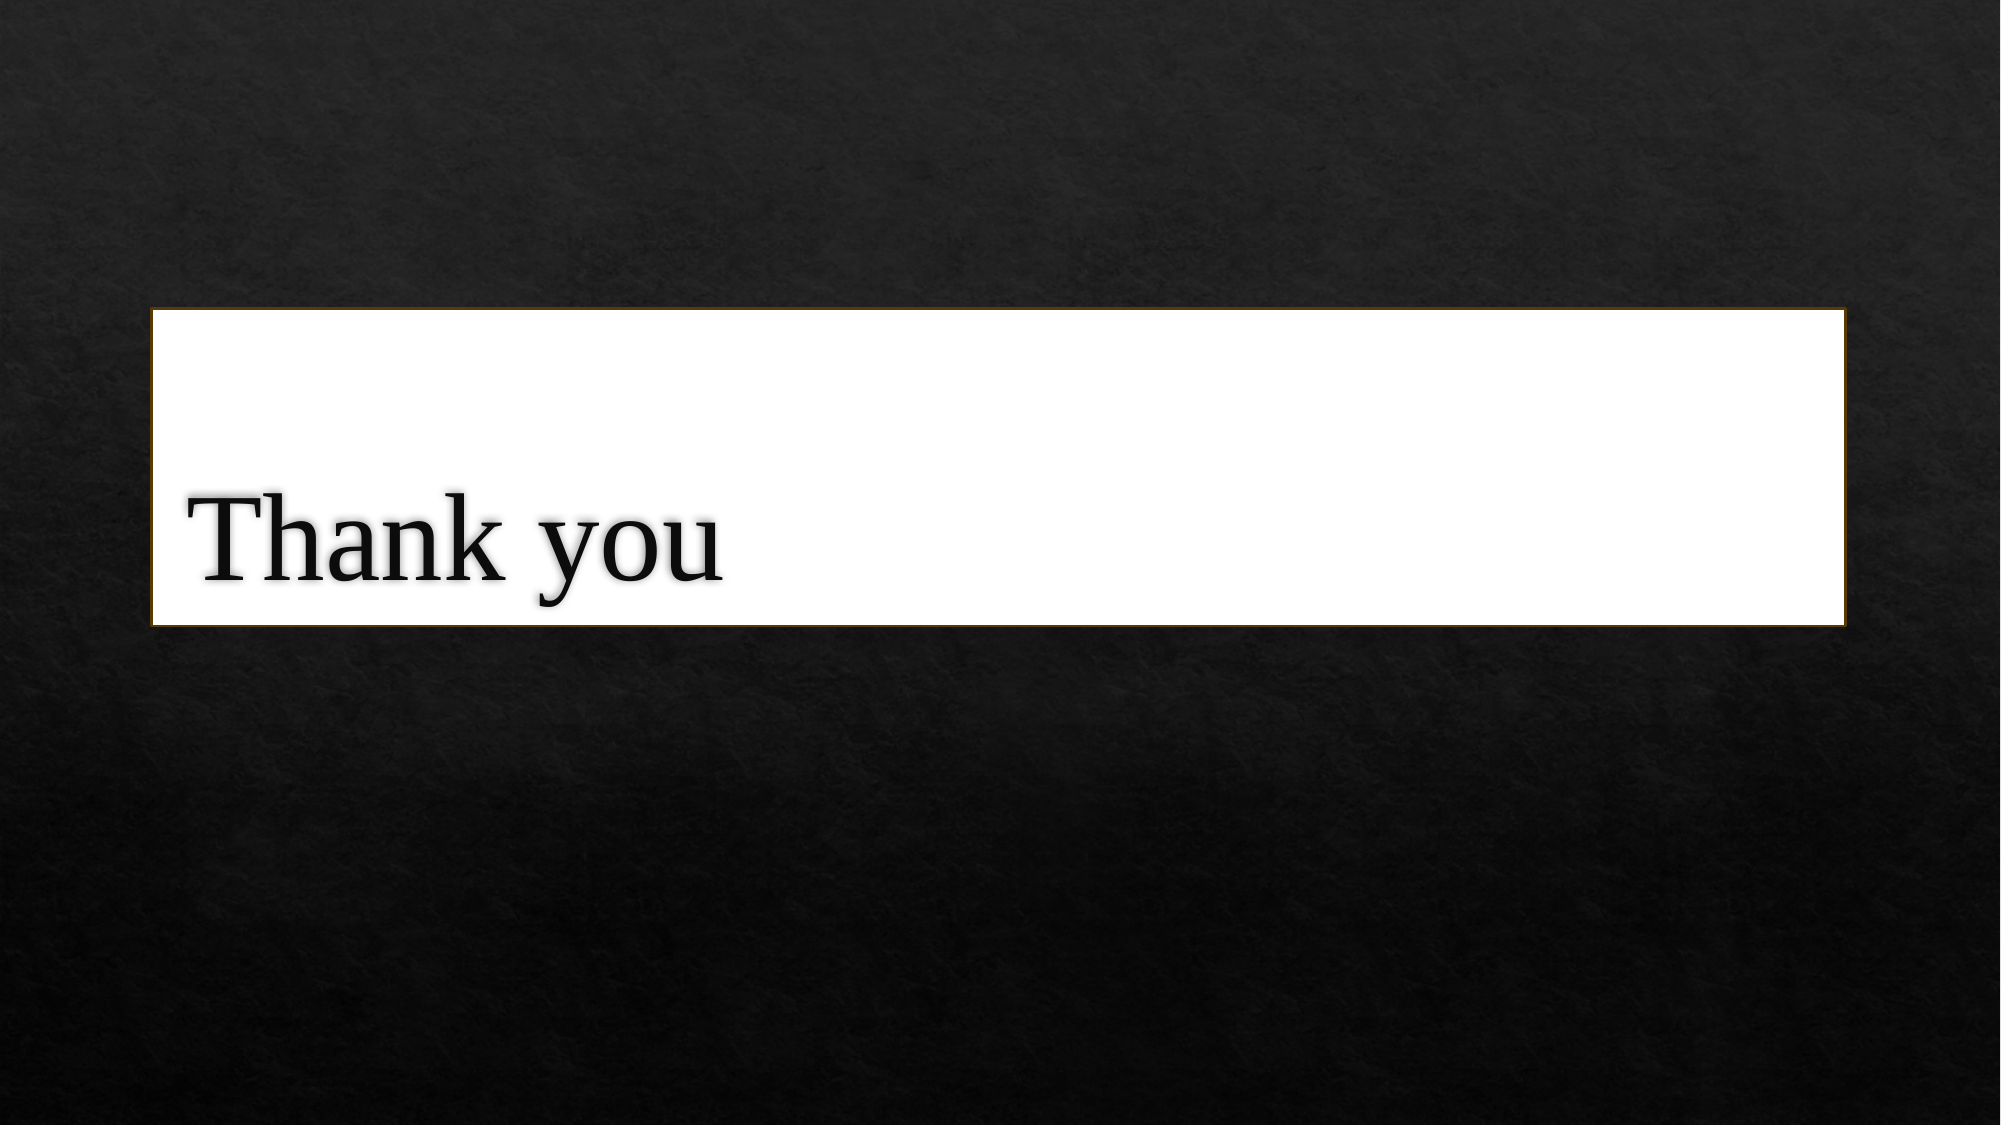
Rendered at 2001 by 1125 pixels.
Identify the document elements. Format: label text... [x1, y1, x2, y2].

title Thank you [171, 347, 1871, 732]
text_box [150, 307, 1847, 627]
